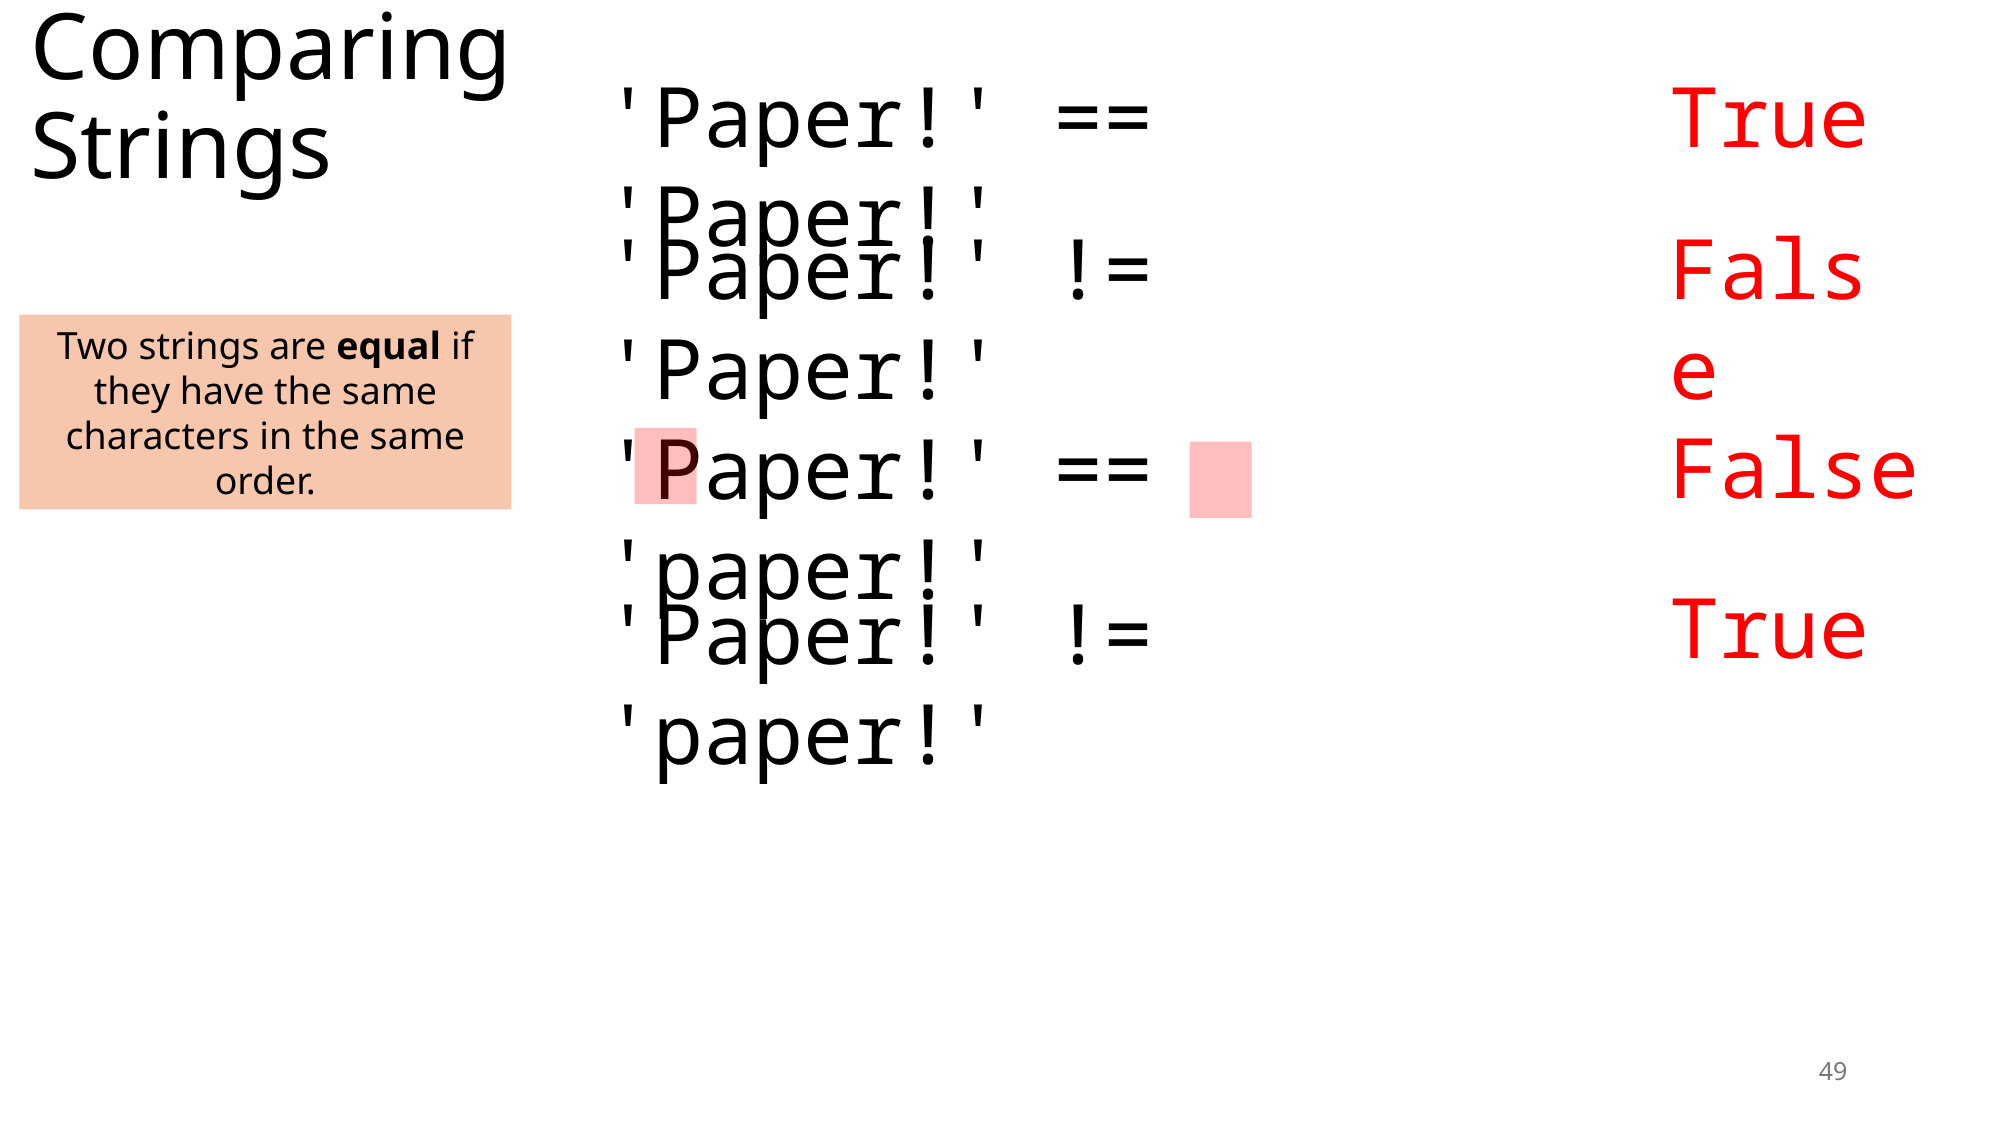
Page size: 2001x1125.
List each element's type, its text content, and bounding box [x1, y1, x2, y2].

title Comparing Strings [15, 0, 557, 209]
text_box False [1654, 408, 1947, 523]
text_box 'Paper!' != 'Paper!' [589, 208, 1578, 408]
text_box [633, 426, 698, 506]
text_box 'Paper!' == 'paper!' [589, 408, 1578, 574]
text_box True [1654, 567, 1901, 683]
text_box 'Paper!' == 'Paper!' [589, 56, 1578, 208]
text_box Two strings are equal if they have the same characters in the same order. [19, 314, 512, 510]
text_box False [1654, 208, 1917, 408]
text_box True [1654, 56, 1901, 172]
text_box 'Paper!' != 'paper!' [589, 574, 1578, 789]
text_box [1188, 440, 1253, 520]
slide_number 49 [1412, 1042, 1863, 1103]
